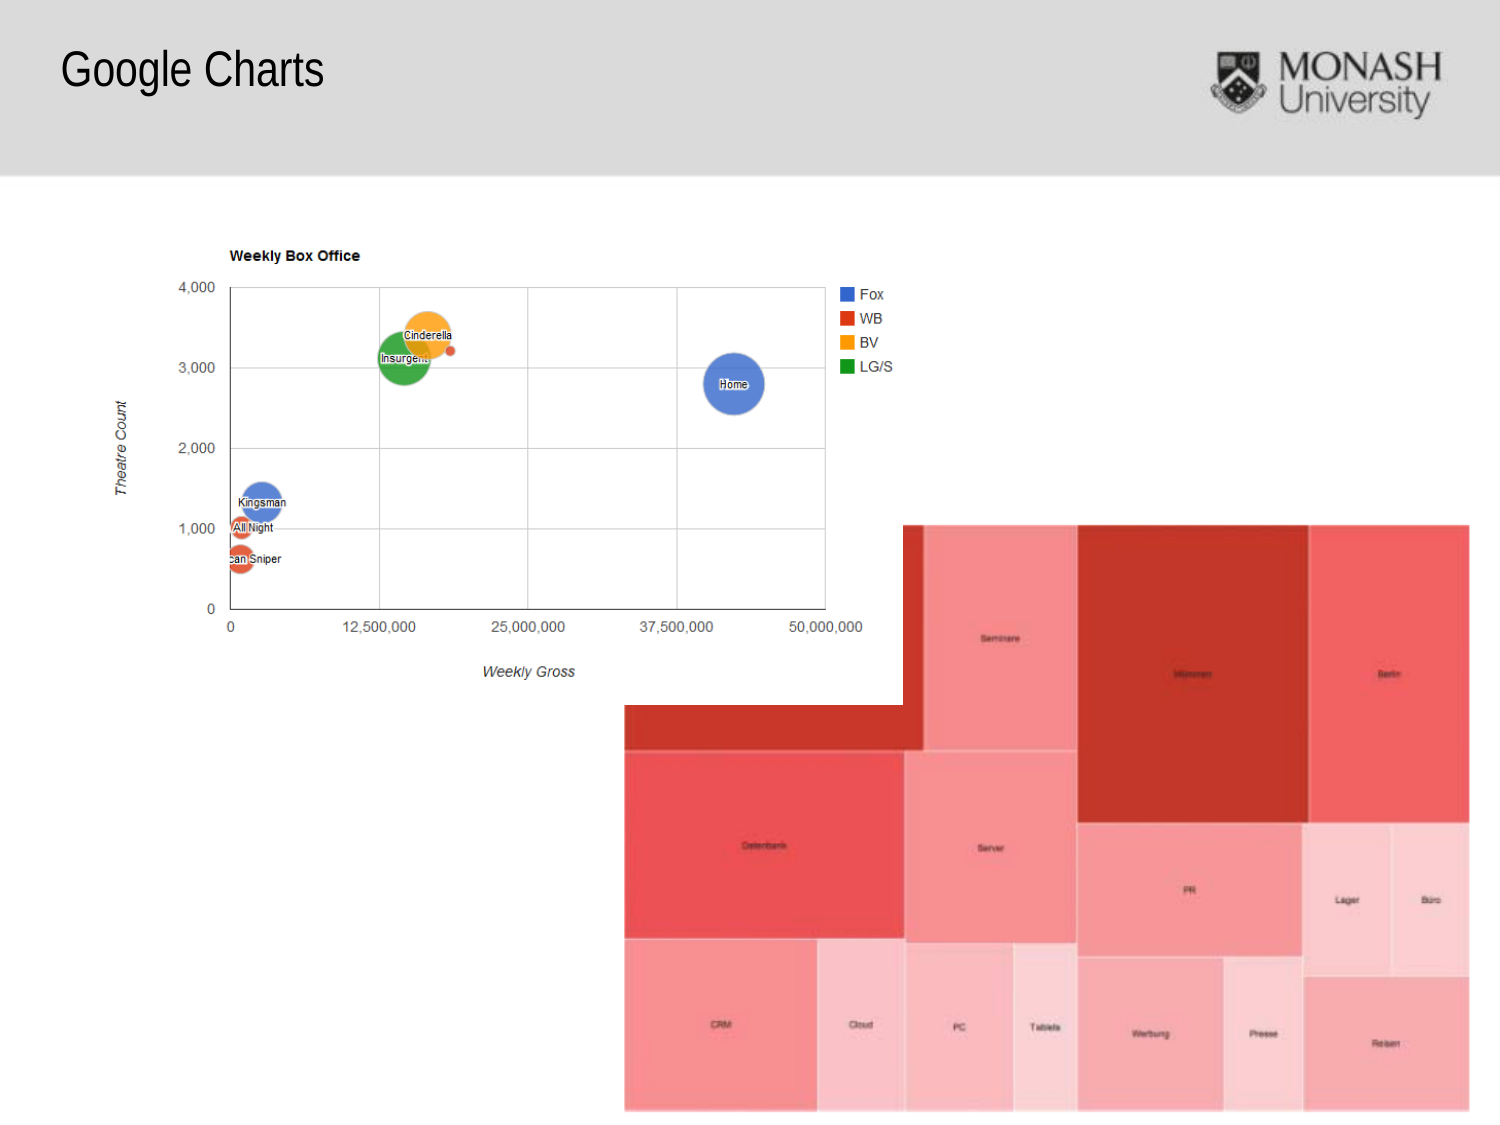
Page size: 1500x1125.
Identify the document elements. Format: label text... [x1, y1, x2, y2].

list Google Charts [45, 35, 903, 163]
picture [0, 0, 1500, 1125]
